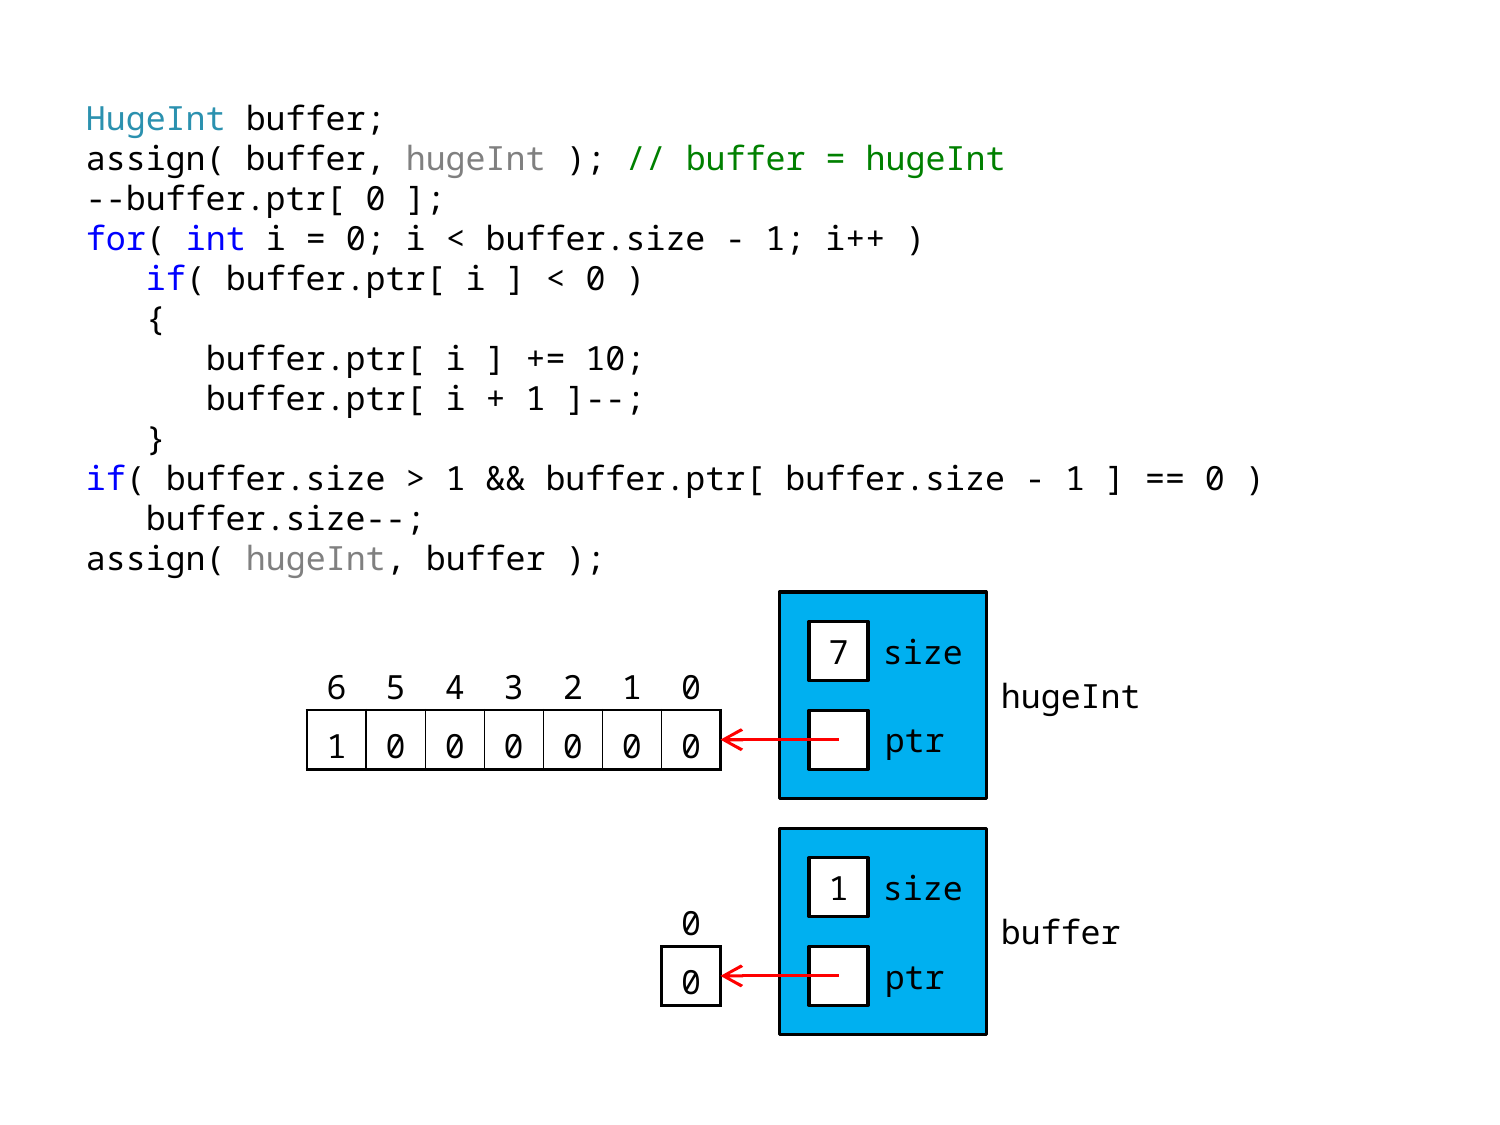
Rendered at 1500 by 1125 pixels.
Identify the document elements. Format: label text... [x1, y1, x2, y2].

text_box hugeInt [986, 651, 1164, 740]
text_box [807, 708, 870, 771]
text_box [777, 590, 988, 801]
text_box size [868, 857, 987, 917]
table_cell 0 [485, 711, 543, 768]
text_box [807, 944, 870, 1007]
table_header 1 [602, 651, 661, 709]
text_box ptr [868, 946, 957, 1006]
table_header 0 [661, 651, 720, 709]
text_box 1 [807, 856, 870, 919]
table_header 4 [425, 651, 484, 709]
text_box buffer [986, 887, 1134, 976]
text_box [777, 826, 988, 1037]
table_cell 0 [663, 948, 719, 1004]
table_header 6 [307, 651, 366, 709]
table_cell 0 [367, 711, 425, 768]
table_cell 0 [426, 711, 484, 768]
text_box ptr [868, 710, 957, 770]
table_header 2 [543, 651, 602, 709]
table_header 3 [484, 651, 543, 709]
table_cell 0 [544, 711, 602, 768]
text_box size [868, 621, 987, 681]
text_box 7 [807, 619, 870, 683]
table_header 0 [661, 887, 720, 945]
table_cell 1 [308, 711, 365, 768]
table_cell 0 [662, 711, 719, 768]
table_cell 0 [603, 711, 661, 768]
list HugeInt buffer; assign( buffer, hugeInt ); // buffer = hugeInt --buffer.ptr[ 0 ]; for( int i = 0; i < buffer.size - 1; i++ ) if( buffer.ptr[ i ] < 0 ) { buffer.ptr[ i ] += 10; buffer.ptr[ i + 1 ]--; } if( buffer.size > 1 && buffer.ptr[ buffer.size - 1 ] == 0 ) buffer.size--; assign( hugeInt, buffer ); [70, 89, 1312, 593]
table_header 5 [366, 651, 425, 709]
